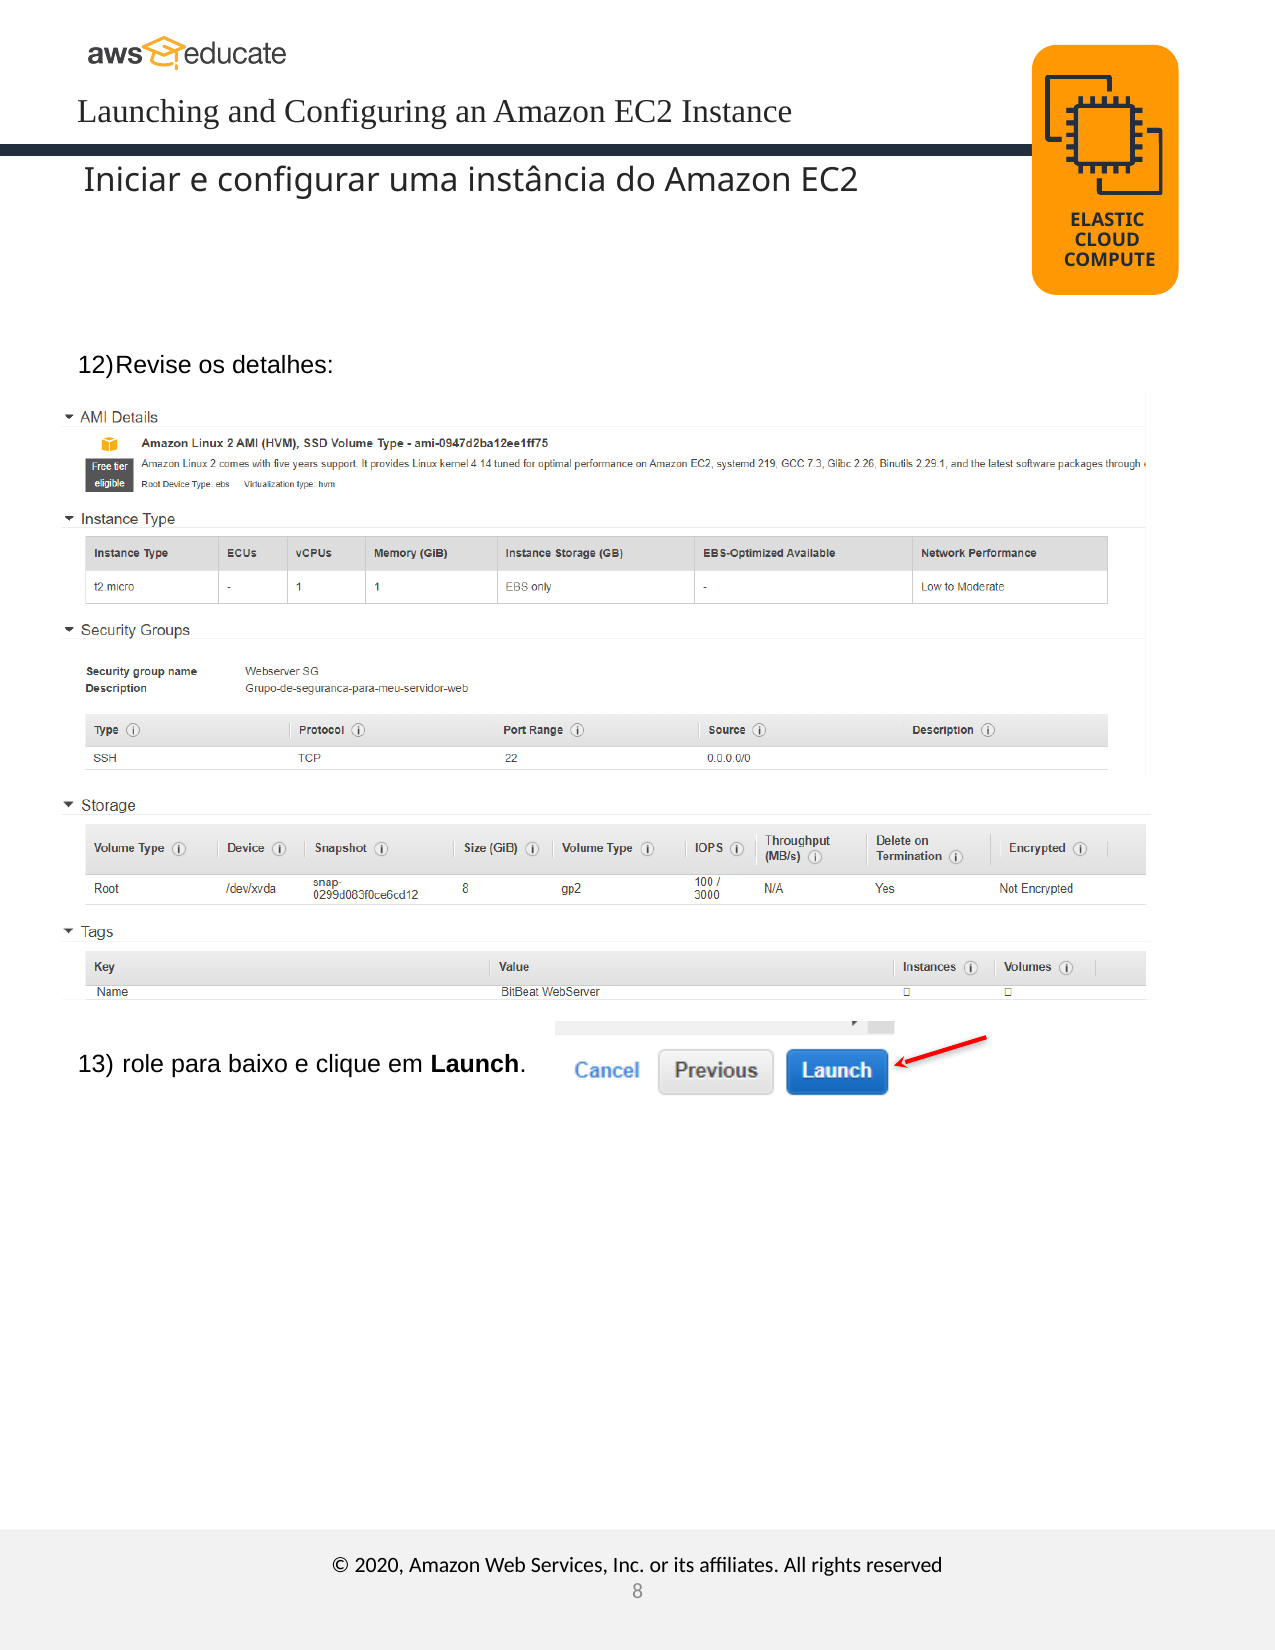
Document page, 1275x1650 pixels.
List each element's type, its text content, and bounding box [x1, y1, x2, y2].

picture [62, 390, 1146, 775]
picture [555, 1020, 901, 1111]
picture [62, 788, 1151, 1001]
text_box Revise os detalhes: role para baixo e clique em Launch. [77, 343, 1112, 389]
text_box Revise os detalhes: role para baixo e clique em Launch. [77, 1009, 1112, 1453]
text_box © 2020, Amazon Web Services, Inc. or its affiliates. All rights reserved ‹#› [0, 1529, 1275, 1650]
text_box Iniciar e configurar uma instância do Amazon EC2 [81, 156, 871, 201]
picture [87, 32, 287, 78]
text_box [893, 1036, 987, 1066]
picture [1045, 75, 1163, 195]
